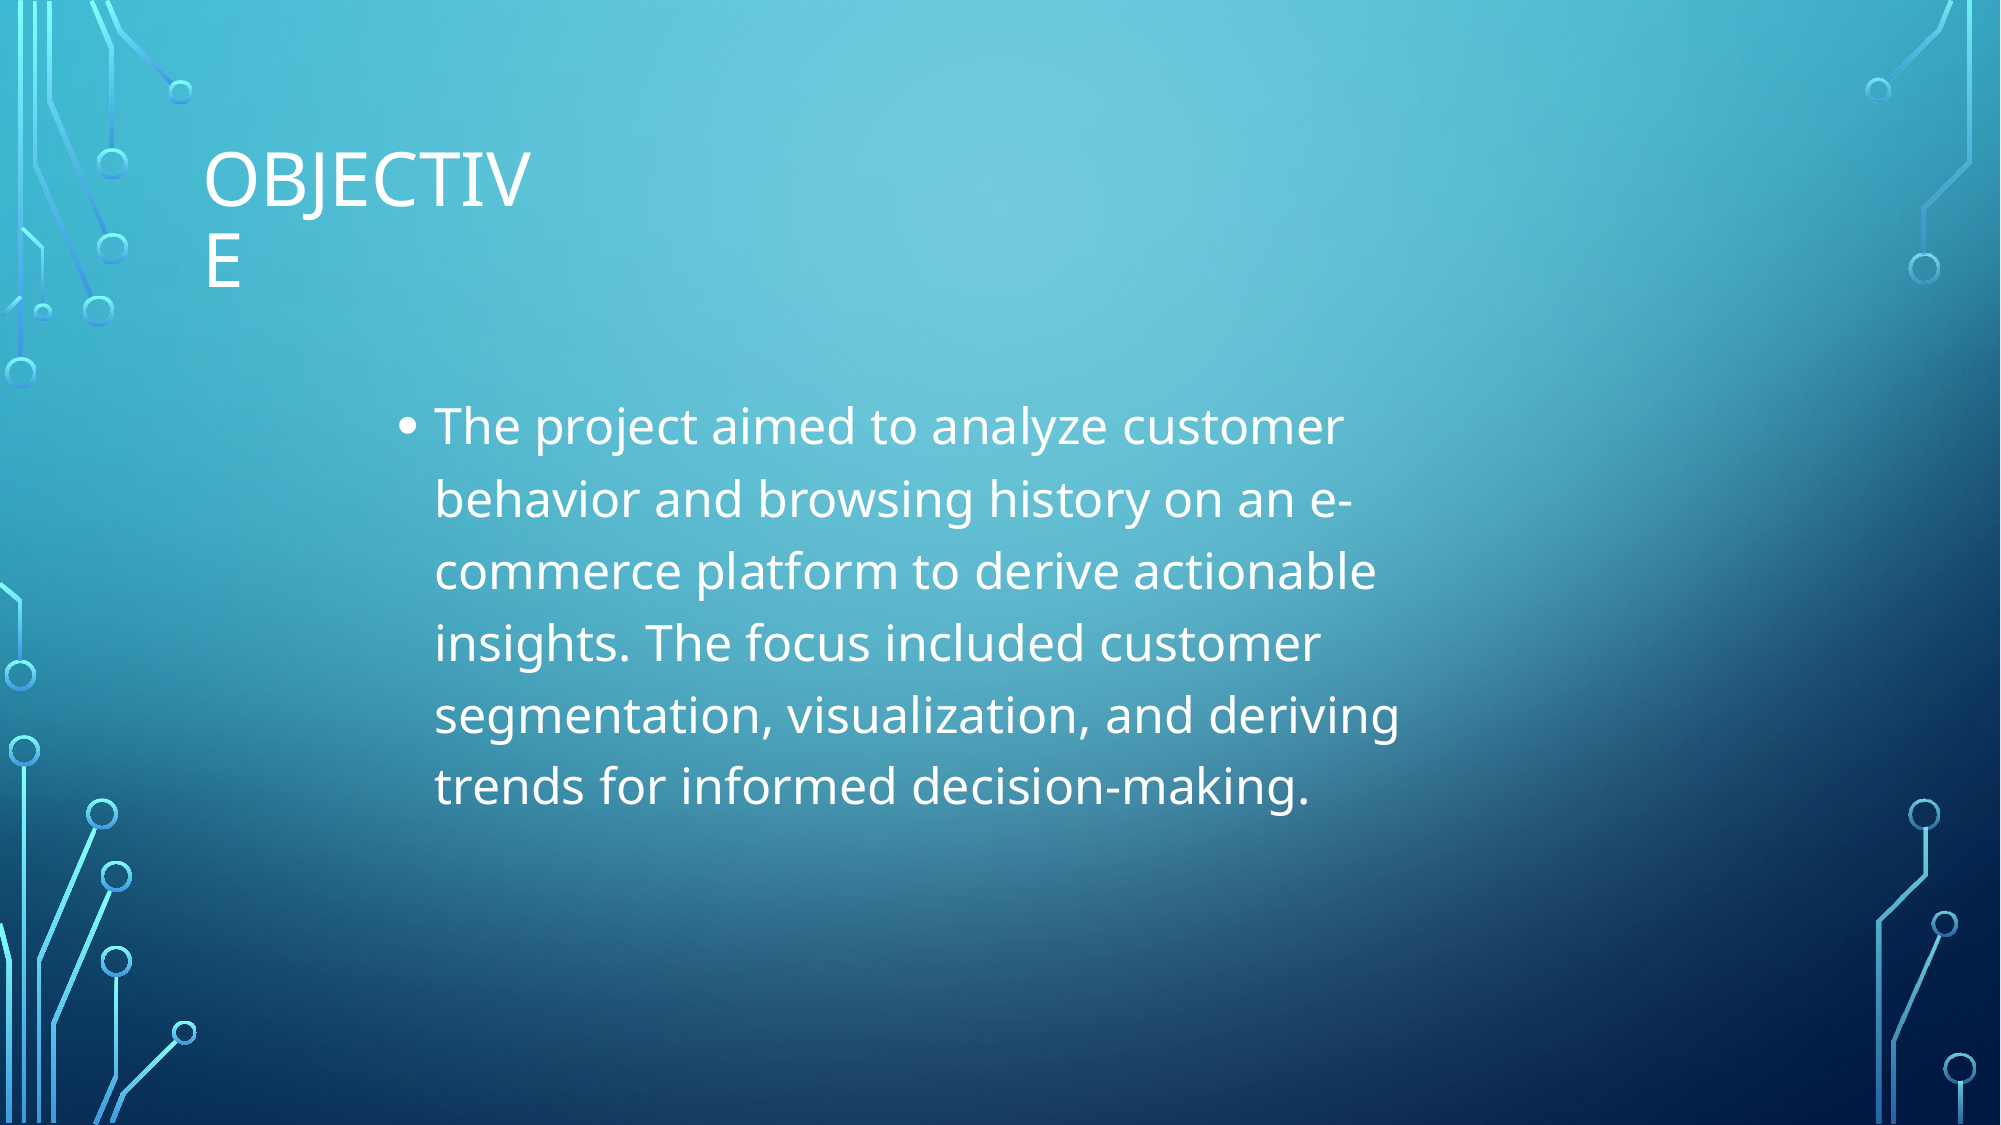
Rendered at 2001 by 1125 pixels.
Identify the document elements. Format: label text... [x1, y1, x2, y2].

list The project aimed to analyze customer behavior and browsing history on an e-commerce platform to derive actionable insights. The focus included customer segmentation, visualization, and deriving trends for informed decision-making. [381, 375, 1498, 845]
title Objective [187, 101, 577, 344]
